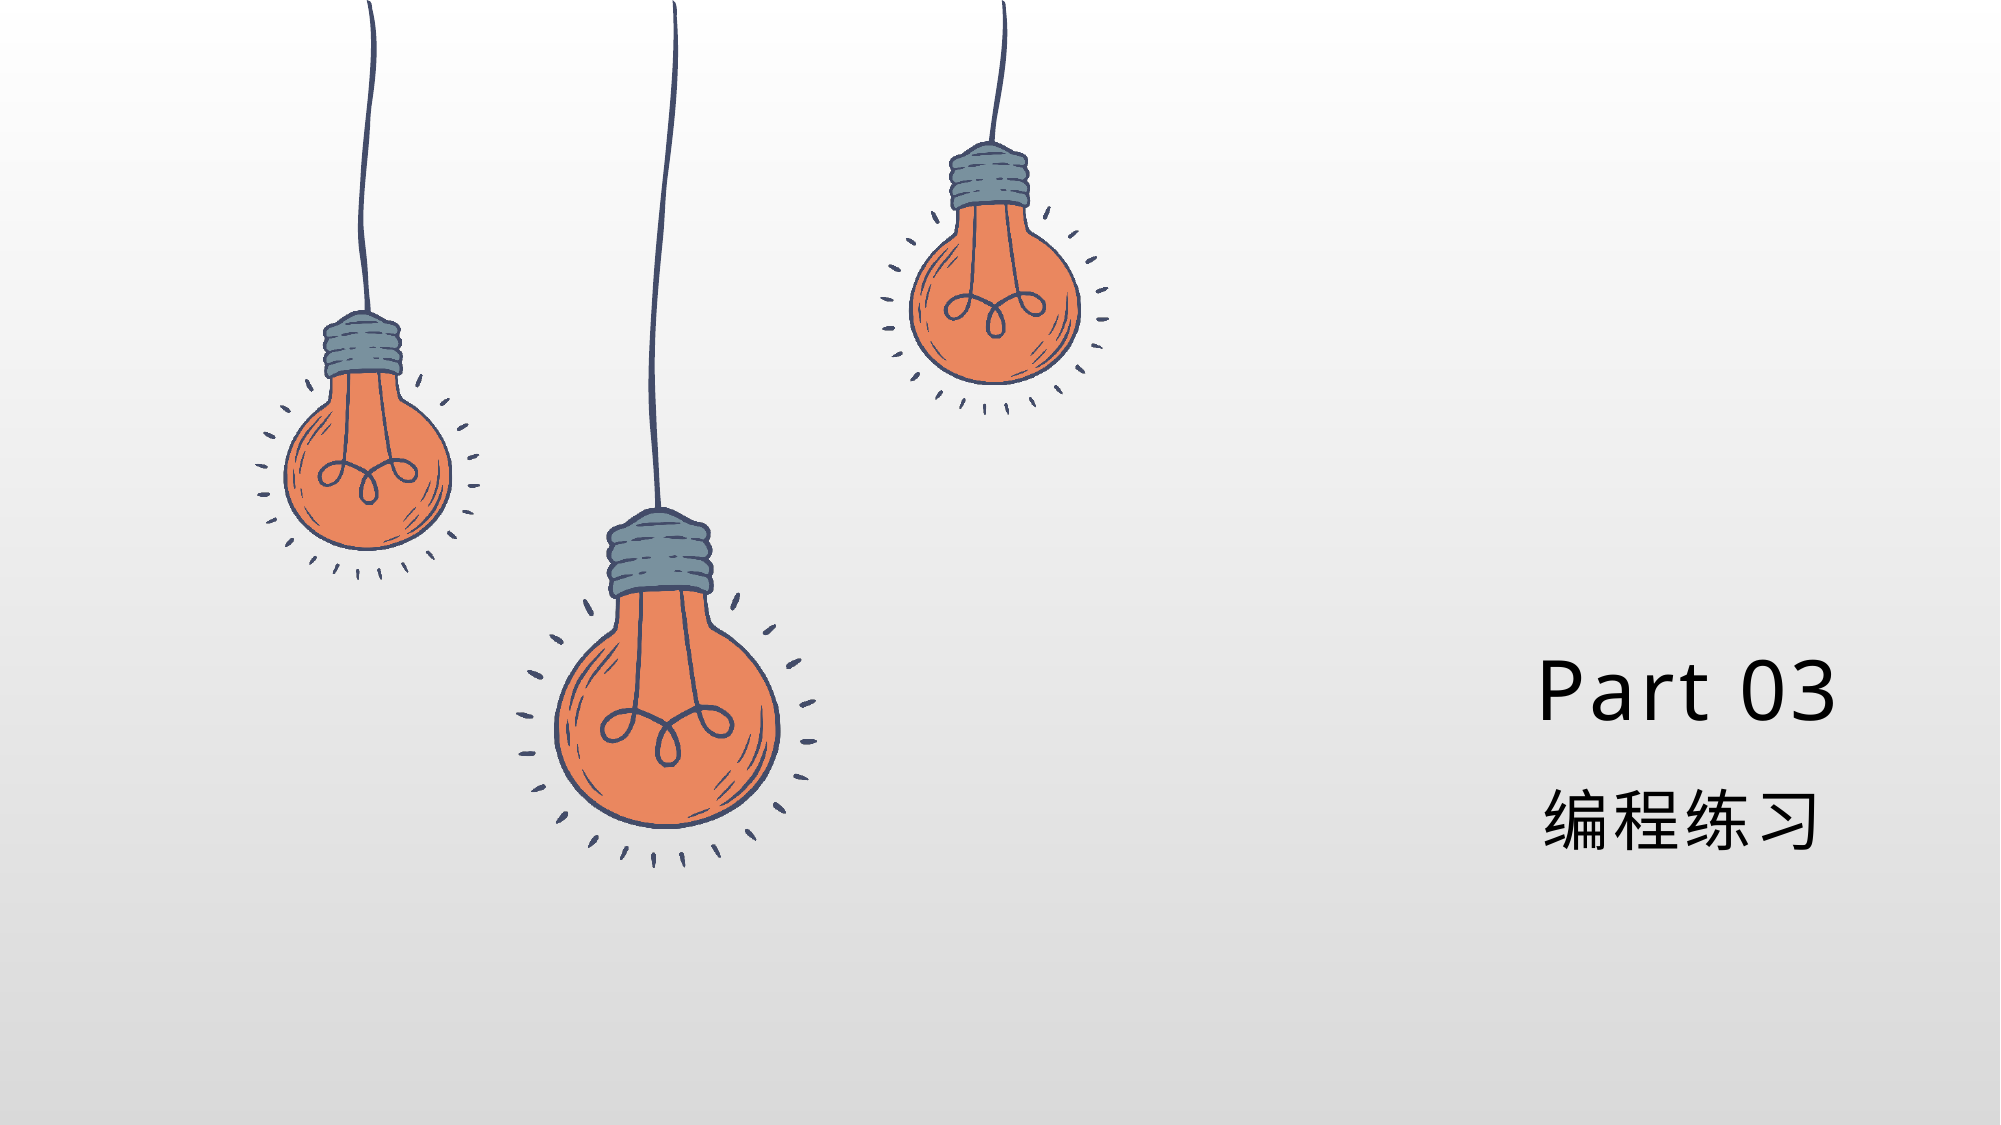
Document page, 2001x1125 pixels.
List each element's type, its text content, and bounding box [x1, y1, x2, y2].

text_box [880, 0, 1109, 415]
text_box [516, 0, 818, 868]
text_box Part 03 [1331, 629, 1854, 745]
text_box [255, 0, 480, 580]
text_box 编程练习 [1236, 771, 1837, 867]
